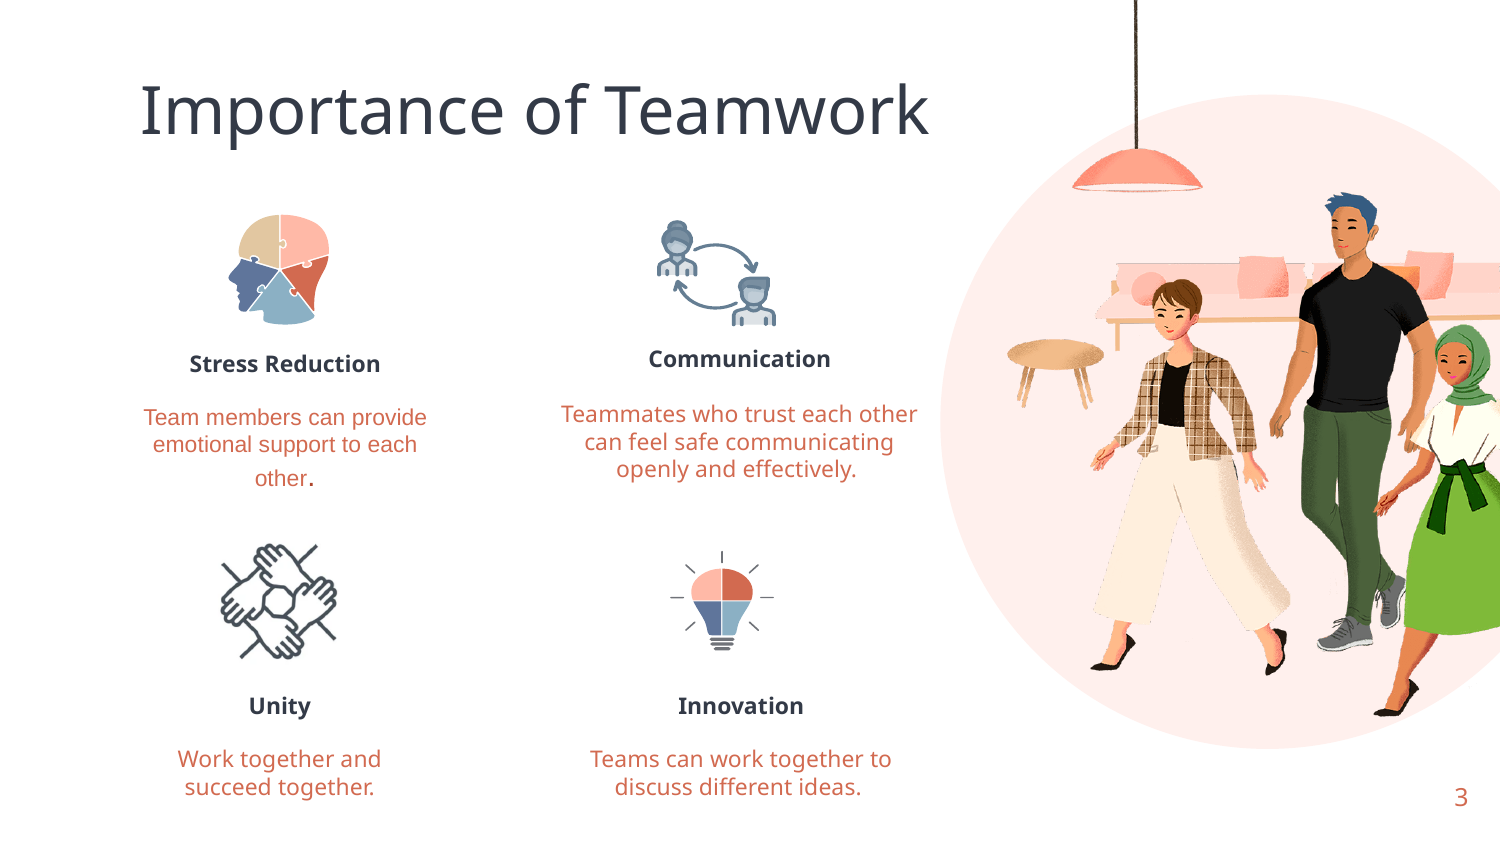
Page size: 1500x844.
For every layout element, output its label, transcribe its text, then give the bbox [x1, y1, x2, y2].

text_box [227, 214, 330, 329]
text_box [656, 219, 777, 327]
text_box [670, 550, 775, 651]
picture [1007, 0, 1500, 717]
slide_number 3 [1378, 766, 1469, 832]
text_box Innovation Teams can work together to discuss different ideas. [588, 691, 895, 805]
title Importance of Teamwork [140, 72, 933, 153]
text_box Unity Work together and succeed together. [151, 691, 409, 792]
text_box Stress Reduction Team members can provide emotional support to each other. [121, 349, 449, 463]
picture [193, 529, 364, 673]
text_box Communication Teammates who trust each other can feel safe communicating openly and effectively. [548, 344, 932, 433]
